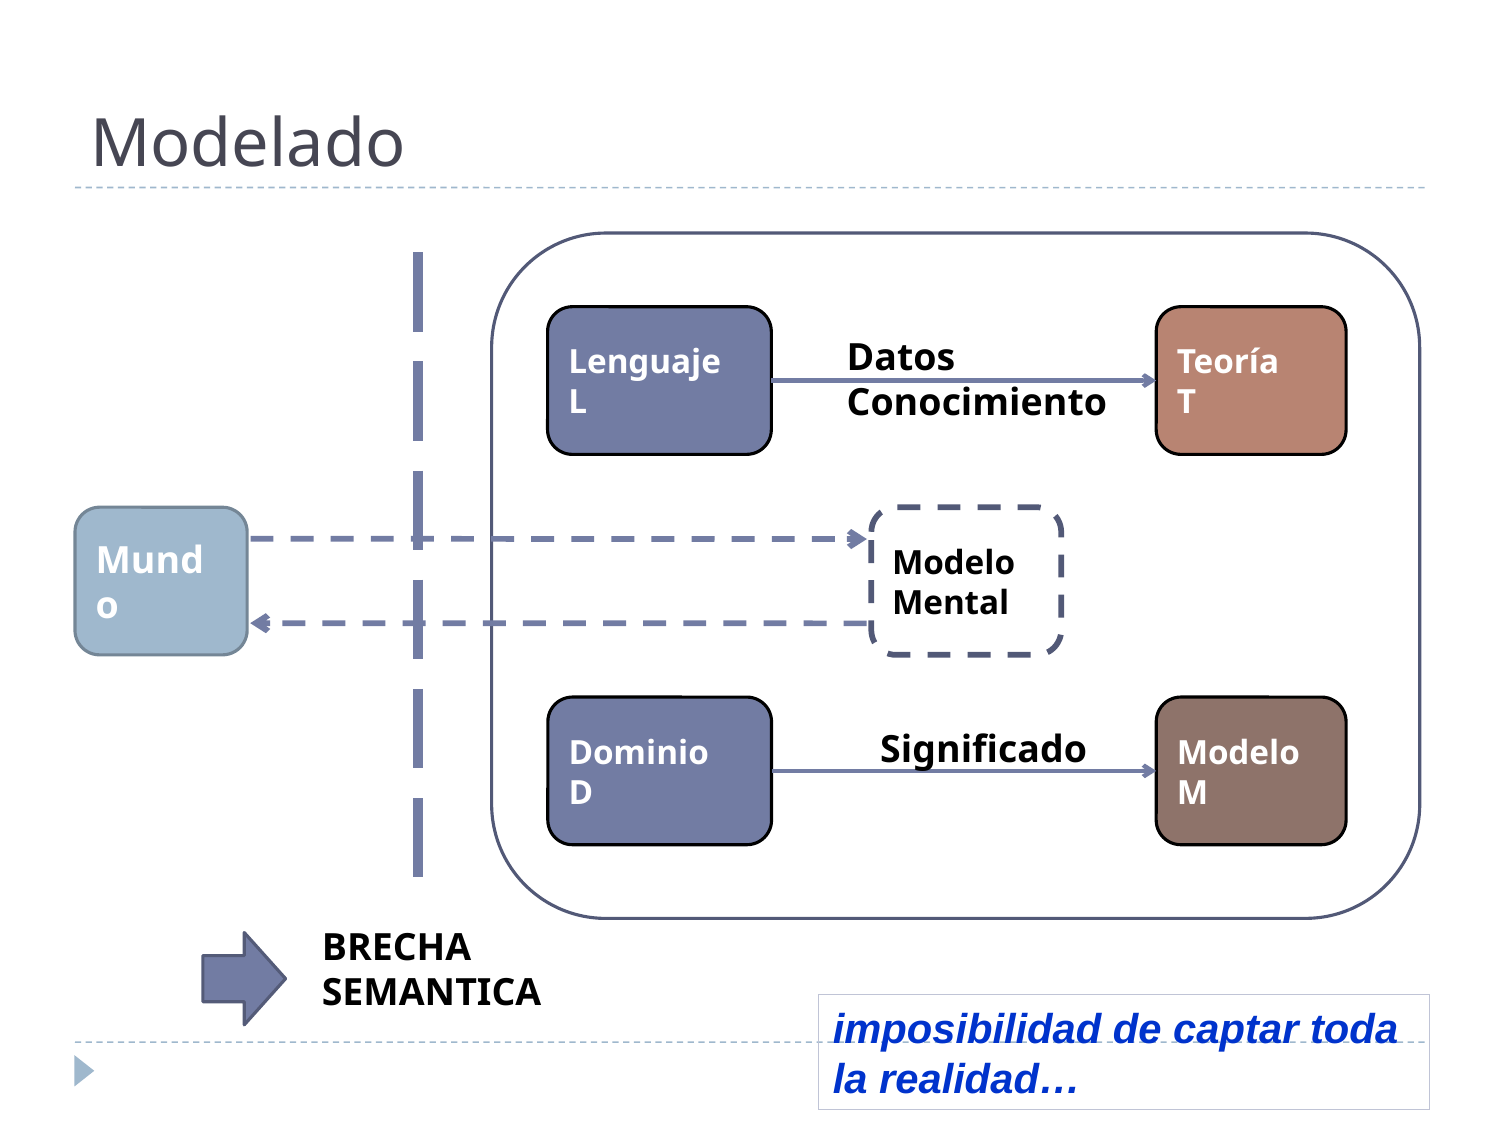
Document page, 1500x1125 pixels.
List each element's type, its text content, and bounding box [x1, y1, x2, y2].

text_box Teoría T [1156, 306, 1347, 455]
text_box BRECHA SEMANTICA [308, 915, 556, 1020]
text_box [201, 931, 287, 1027]
text_box Lenguaje L [547, 306, 772, 455]
text_box [491, 233, 1420, 919]
text_box Significado [866, 718, 1101, 770]
text_box Datos Conocimiento [833, 326, 1121, 380]
text_box Datos Conocimiento [833, 392, 1121, 430]
title Modelado [75, 24, 1425, 188]
text_box Modelo M [1156, 697, 1347, 845]
text_box Mundo [74, 507, 248, 655]
text_box Modelo Mental [871, 507, 1062, 655]
text_box imposibilidad de captar toda la realidad… [818, 994, 1430, 1110]
text_box Dominio D [547, 697, 772, 845]
